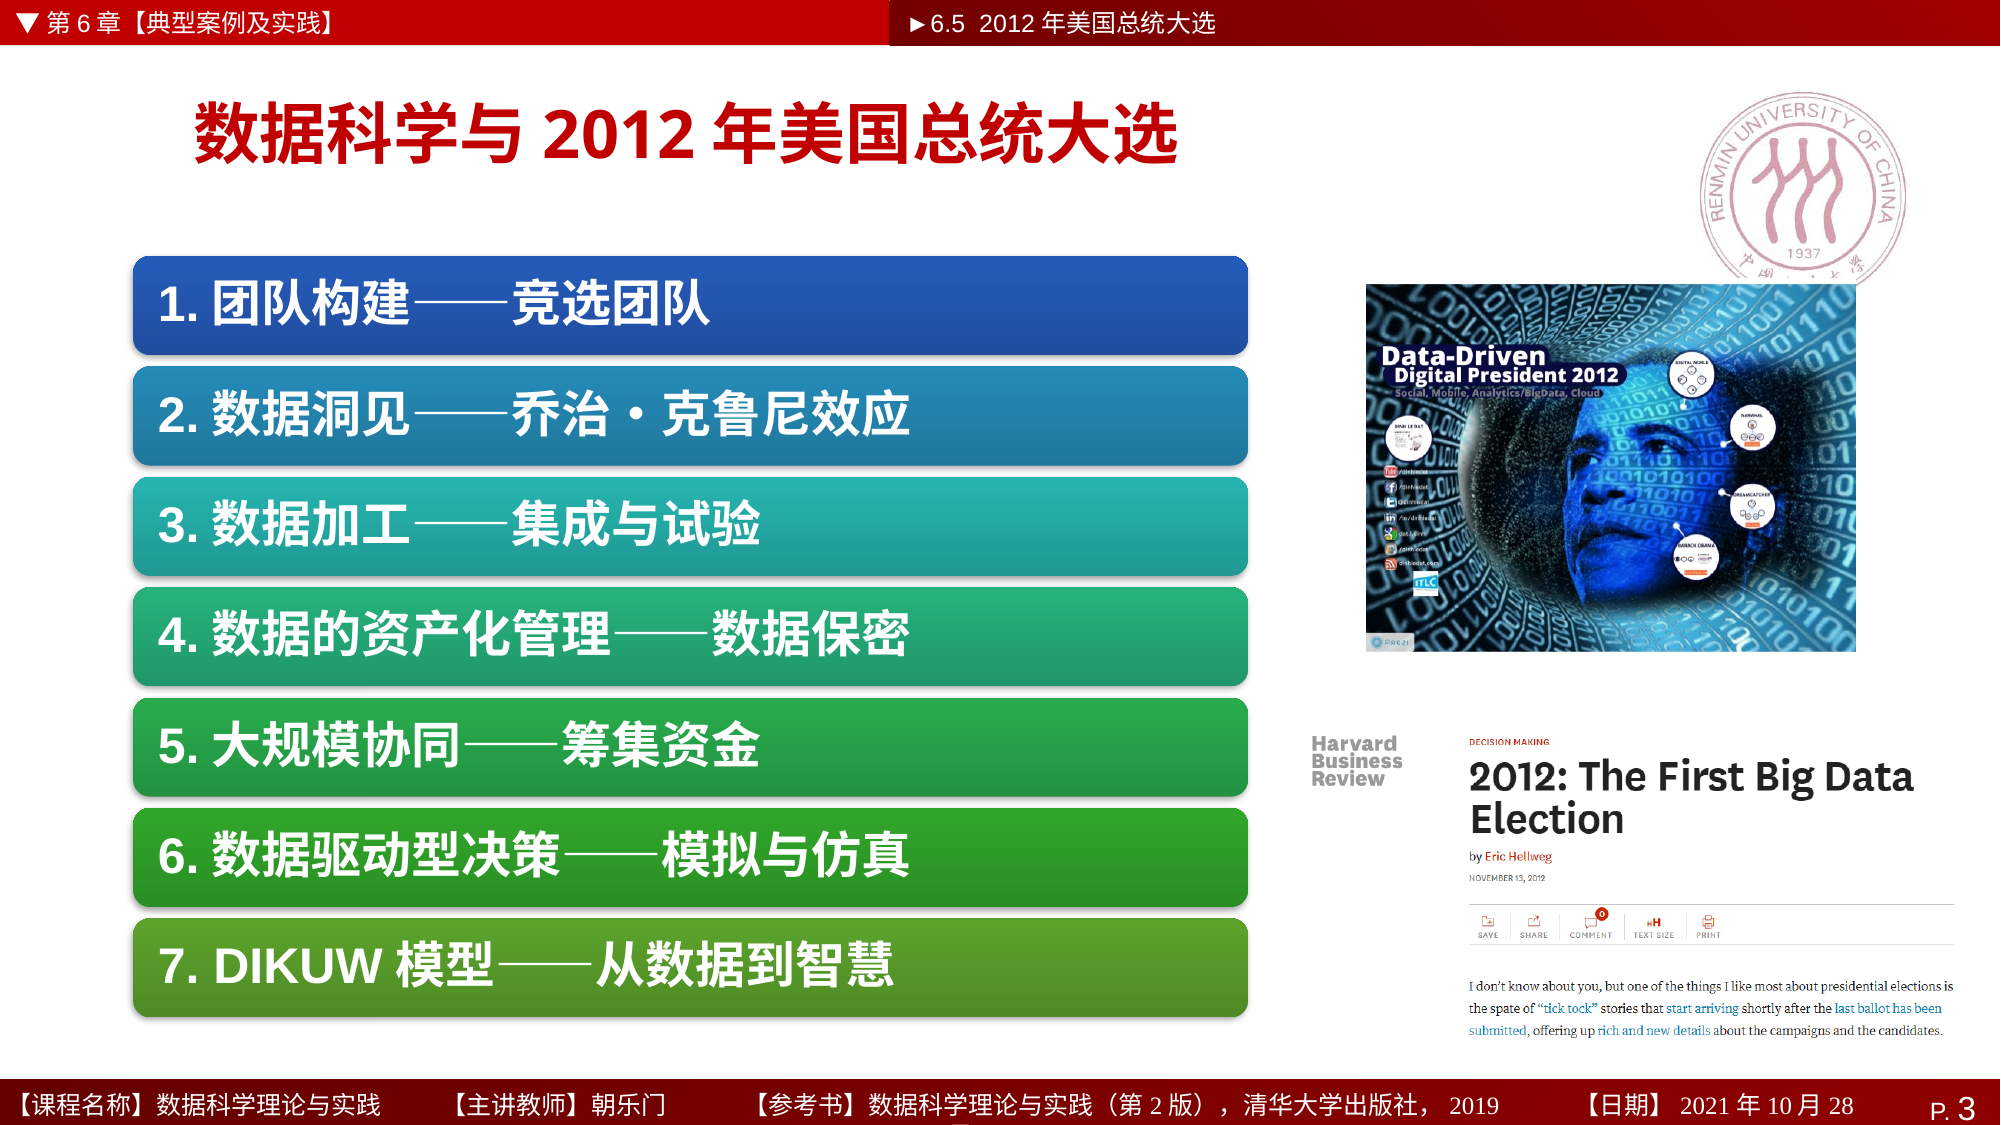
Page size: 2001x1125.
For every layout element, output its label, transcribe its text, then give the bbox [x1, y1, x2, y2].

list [133, 245, 1248, 1028]
list ▼第6章【典型案例及实践】 [0, 0, 725, 43]
title 数据科学与2012年美国总统大选 [64, 64, 1308, 200]
picture [1366, 89, 1910, 657]
picture [1307, 727, 1959, 1049]
list ►6.5 2012年美国总统大选 [890, 0, 1308, 43]
